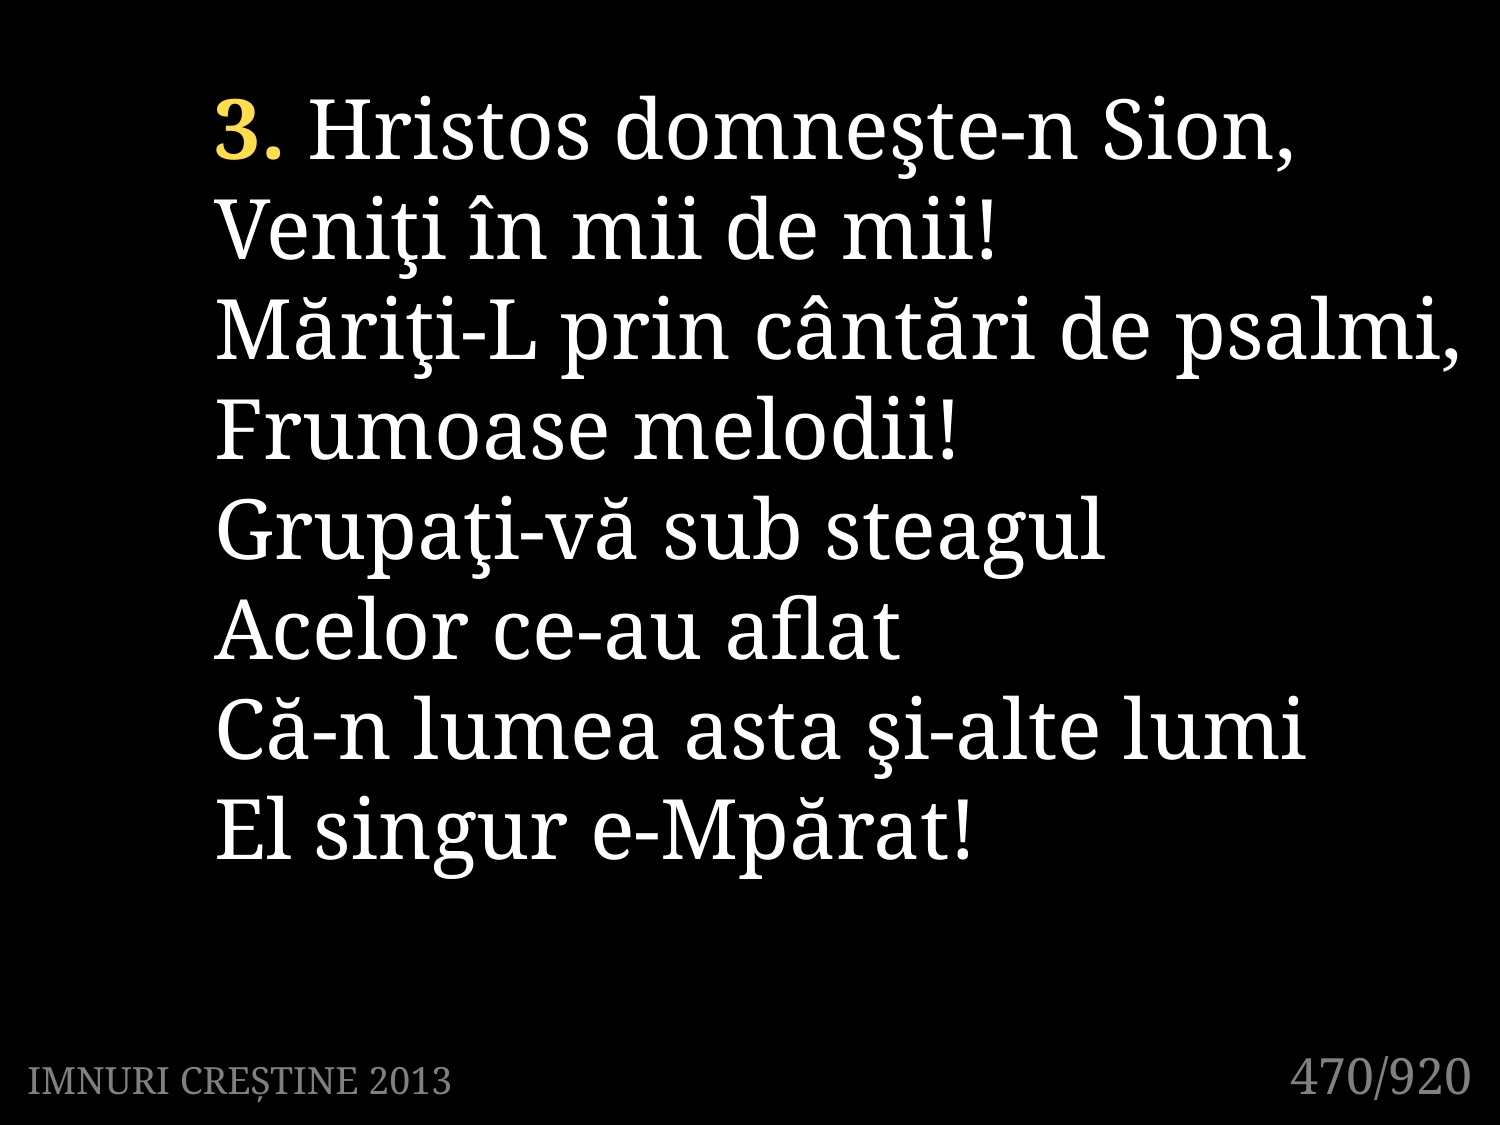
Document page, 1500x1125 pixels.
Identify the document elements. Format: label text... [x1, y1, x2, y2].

text_box 470/920 [637, 1037, 1488, 1113]
text_box IMNURI CREȘTINE 2013 [12, 1049, 637, 1110]
text_box 3. Hristos domneşte-n Sion, Veniţi în mii de mii! Măriţi-L prin cântări de psalmi, Frumoase melodii! Grupaţi-vă sub steagul Acelor ce-au aflat Că-n lumea asta şi-alte lumi El singur e-Mpărat! [200, 68, 1500, 884]
